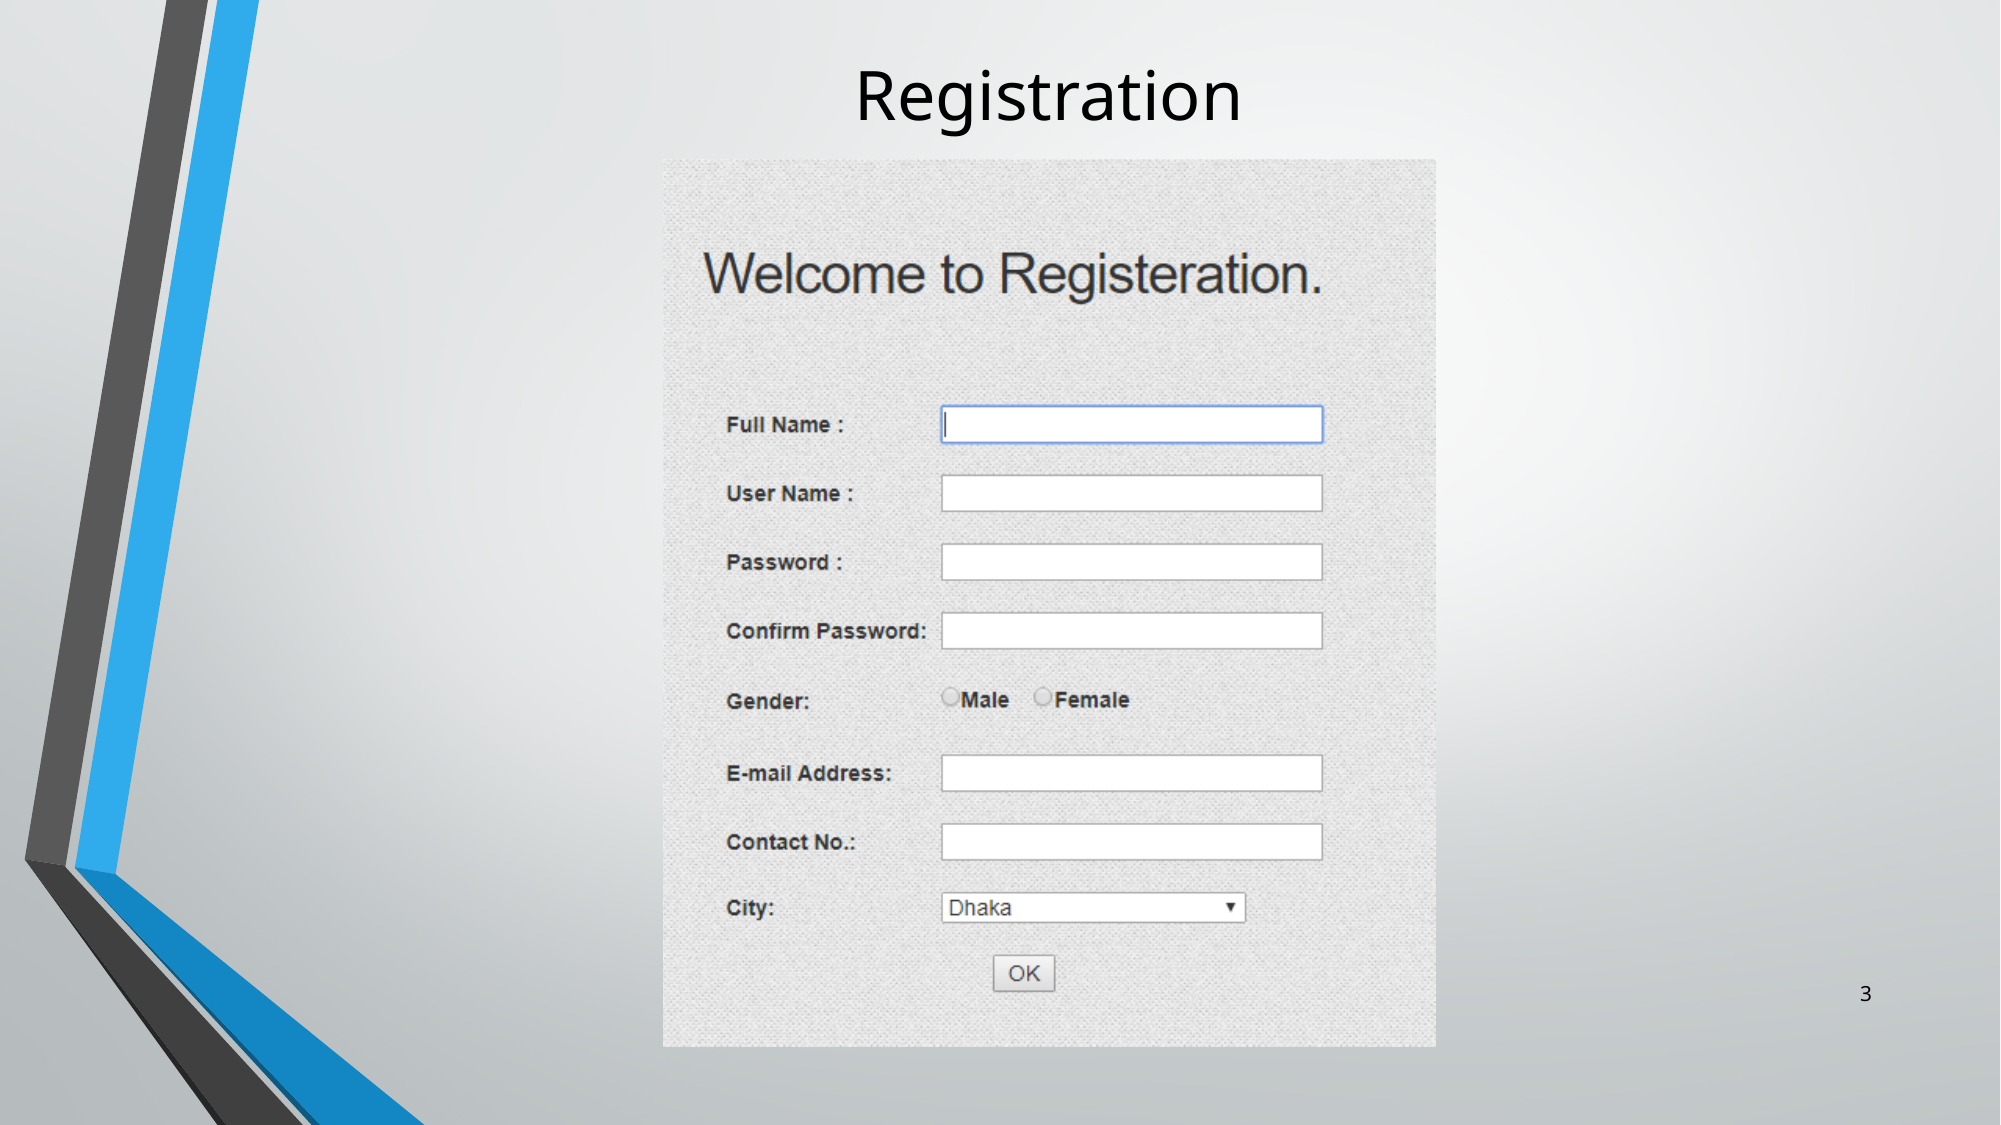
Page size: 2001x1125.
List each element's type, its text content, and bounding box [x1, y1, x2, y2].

title Registration [227, 44, 1871, 142]
picture [662, 159, 1436, 1048]
slide_number 3 [1796, 965, 1887, 1025]
